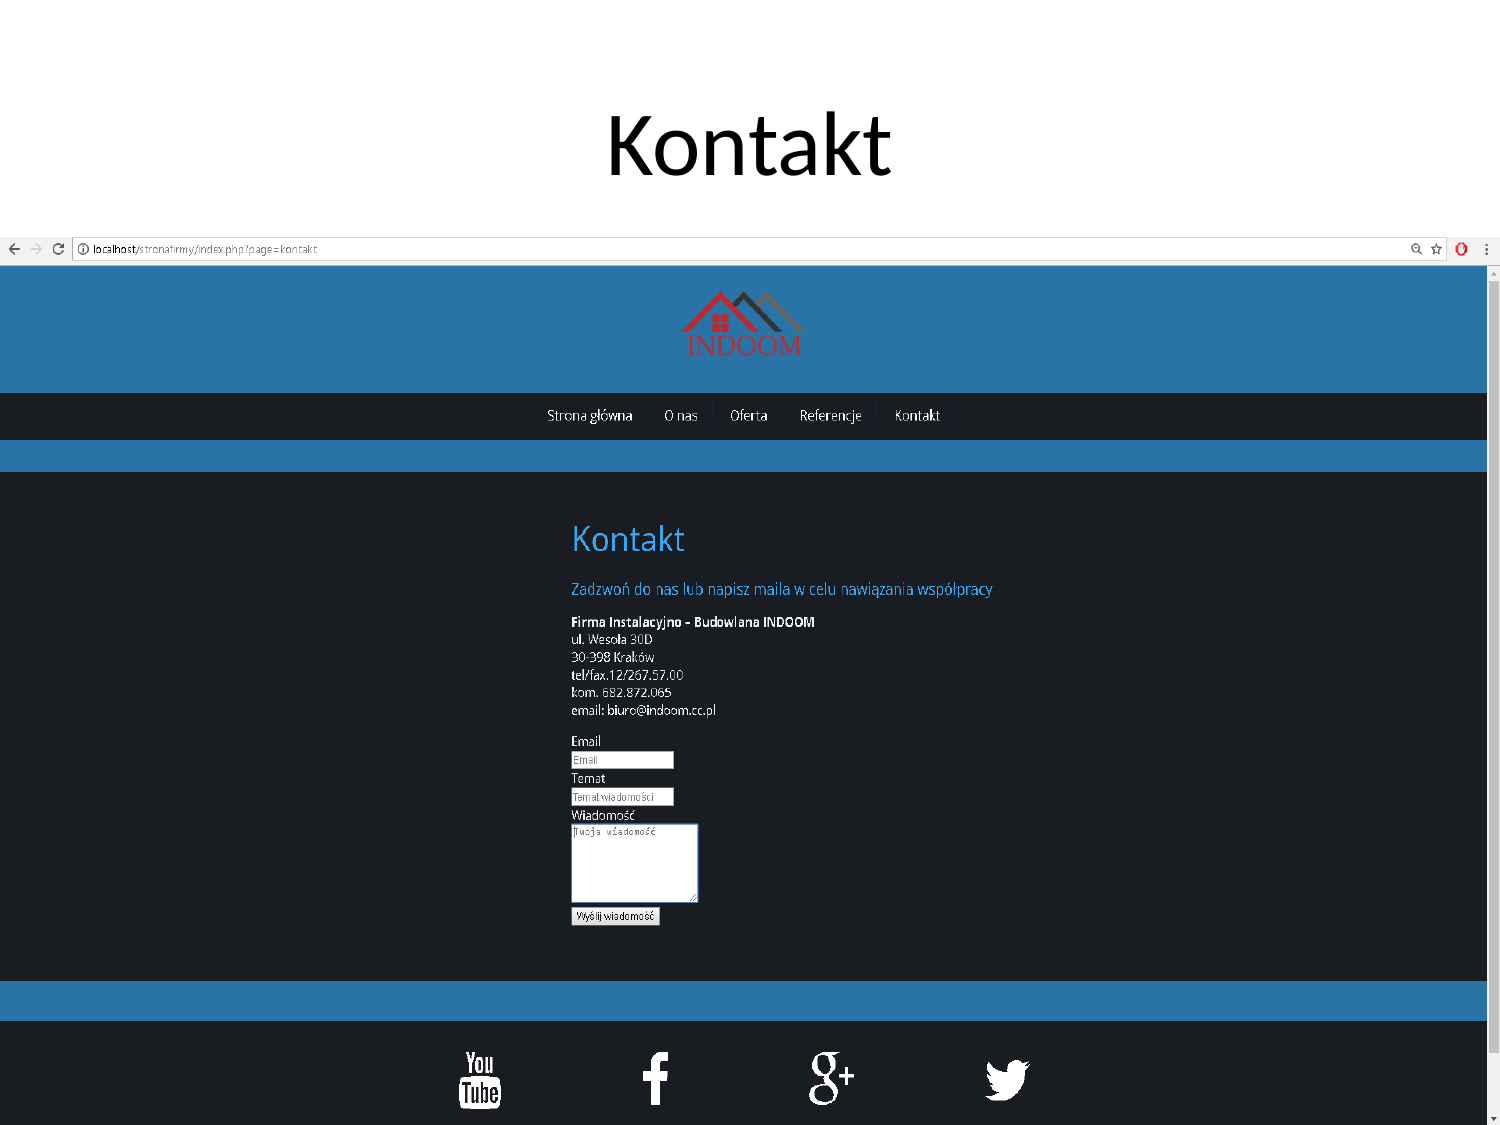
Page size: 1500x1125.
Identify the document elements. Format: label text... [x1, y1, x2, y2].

title Kontakt [75, 45, 1425, 233]
picture [0, 237, 1500, 1125]
